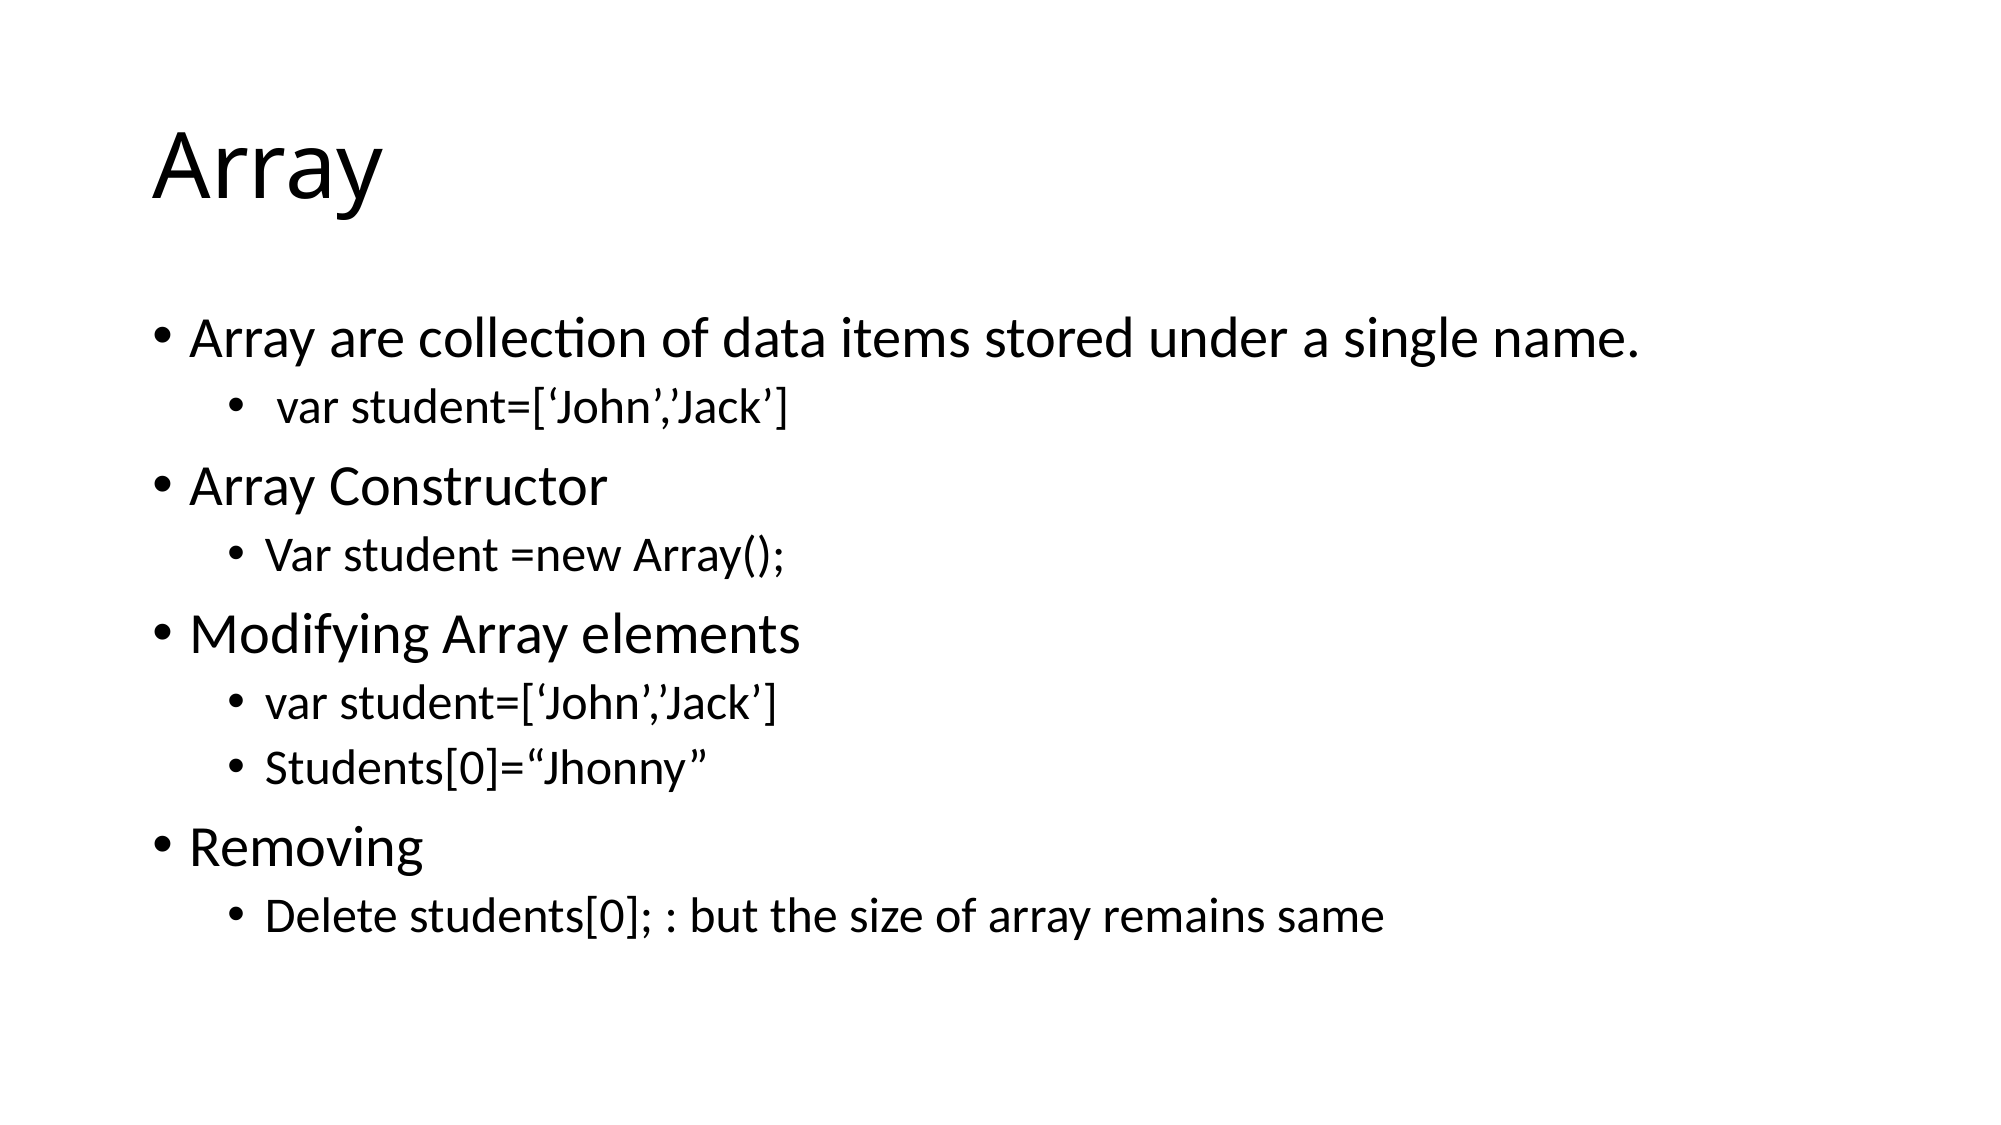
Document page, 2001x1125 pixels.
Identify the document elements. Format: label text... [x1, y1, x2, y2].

list Array are collection of data items stored under a single name. var student=[‘John’,’Jack’] Array Constructor Var student =new Array(); Modifying Array elements var student=[‘John’,’Jack’] Students[0]=“Jhonny” Removing Delete students[0]; : but the size of array remains same [137, 299, 1863, 1014]
title Array [137, 59, 1863, 278]
